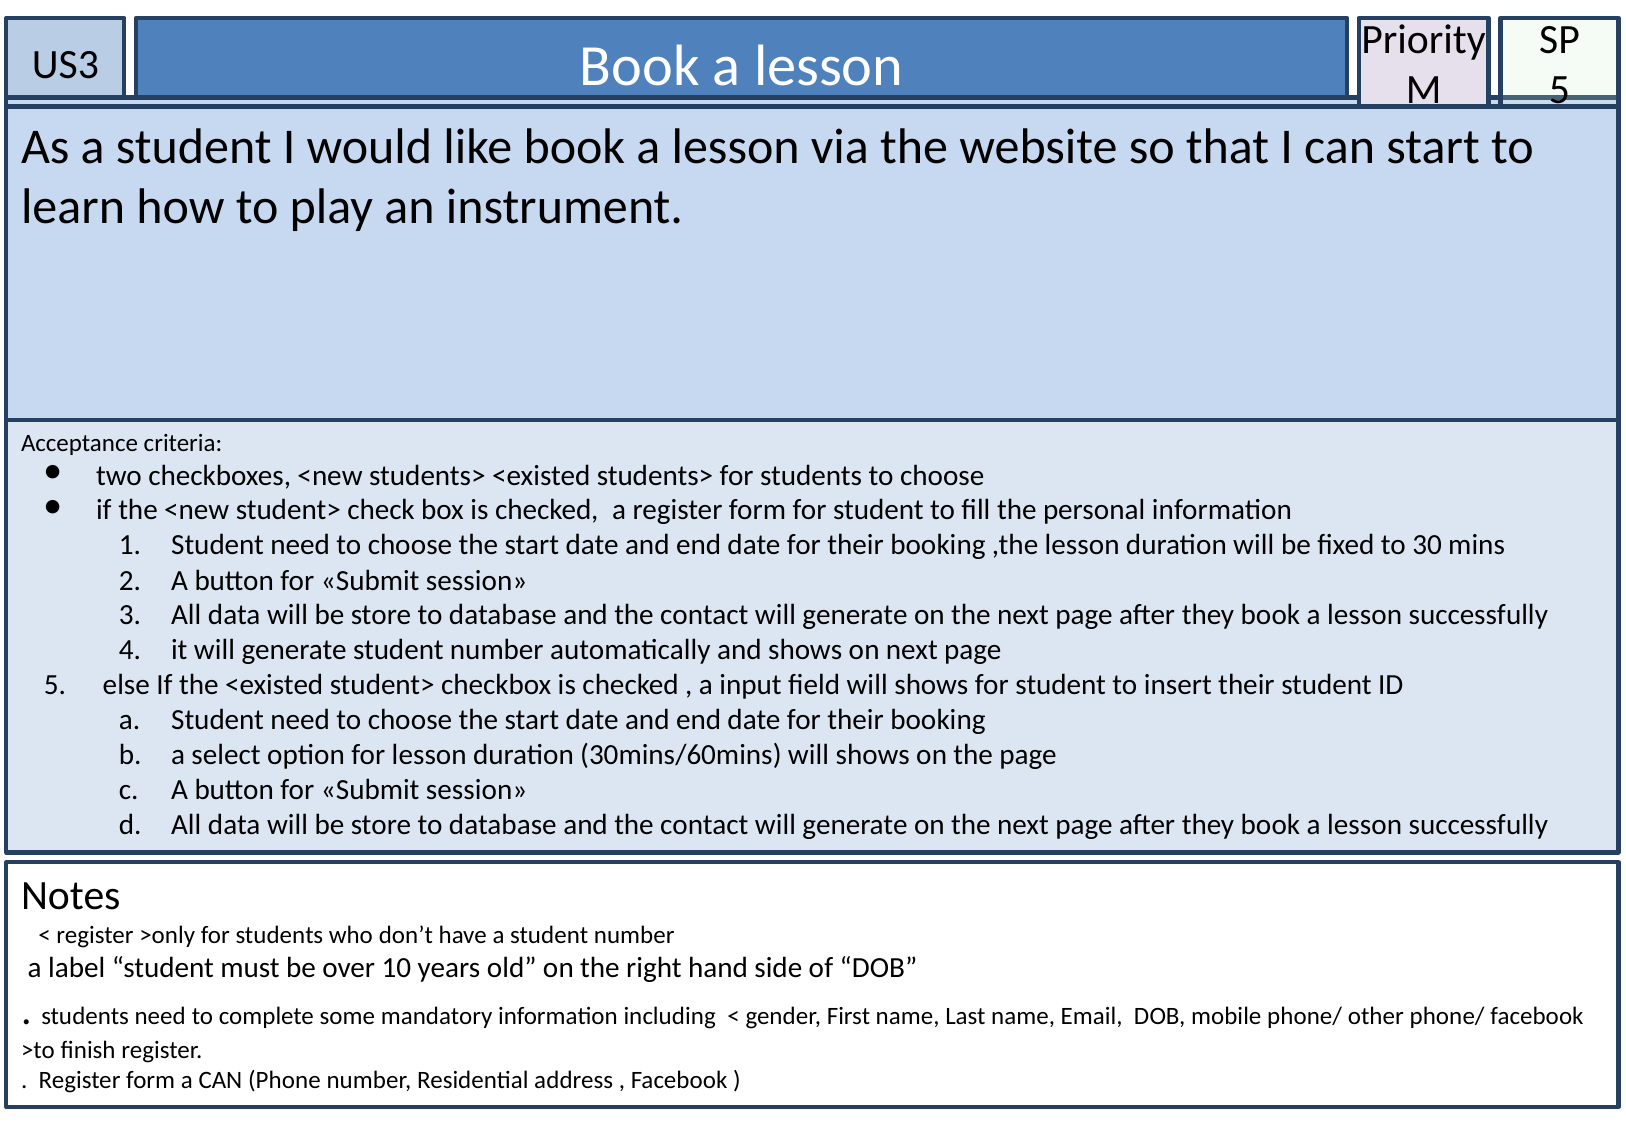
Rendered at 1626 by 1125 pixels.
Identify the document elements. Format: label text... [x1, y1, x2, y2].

text_box As a student, I want to be able to request a lesson booking so that I can learn how to play an instrument. [6, 97, 1358, 106]
text_box SP 5 [1500, 17, 1619, 106]
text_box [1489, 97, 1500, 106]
text_box Book a lesson [136, 17, 1347, 97]
text_box Notes < register >only for students who don’t have a student number a label “student must be over 10 years old” on the right hand side of “DOB” . students need to complete some mandatory information including < gender, First name, Last name, Email, DOB, mobile phone/ other phone/ facebook >to finish register. . Register form a CAN (Phone number, Residential address , Facebook ) [6, 862, 1619, 1107]
text_box US3 [6, 17, 125, 97]
text_box As a student I would like book a lesson via the website so that I can start to learn how to play an instrument. [6, 106, 1619, 421]
text_box Priority M [1358, 17, 1489, 106]
text_box Acceptance criteria: two checkboxes, <new students> <existed students> for students to choose if the <new student> check box is checked, a register form for student to fill the personal information Student need to choose the start date and end date for their booking ,the lesson duration will be fixed to 30 mins A button for «Submit session» All data will be store to database and the contact will generate on the next page after they book a lesson successfully it will generate student number automatically and shows on next page else If the <existed student> checkbox is checked , a input field will shows for student to insert their student ID Student need to choose the start date and end date for their booking a select option for lesson duration (30mins/60mins) will shows on the page A button for «Submit session» All data will be store to database and the contact will generate on the next page after they book a lesson successfully [6, 421, 1619, 853]
